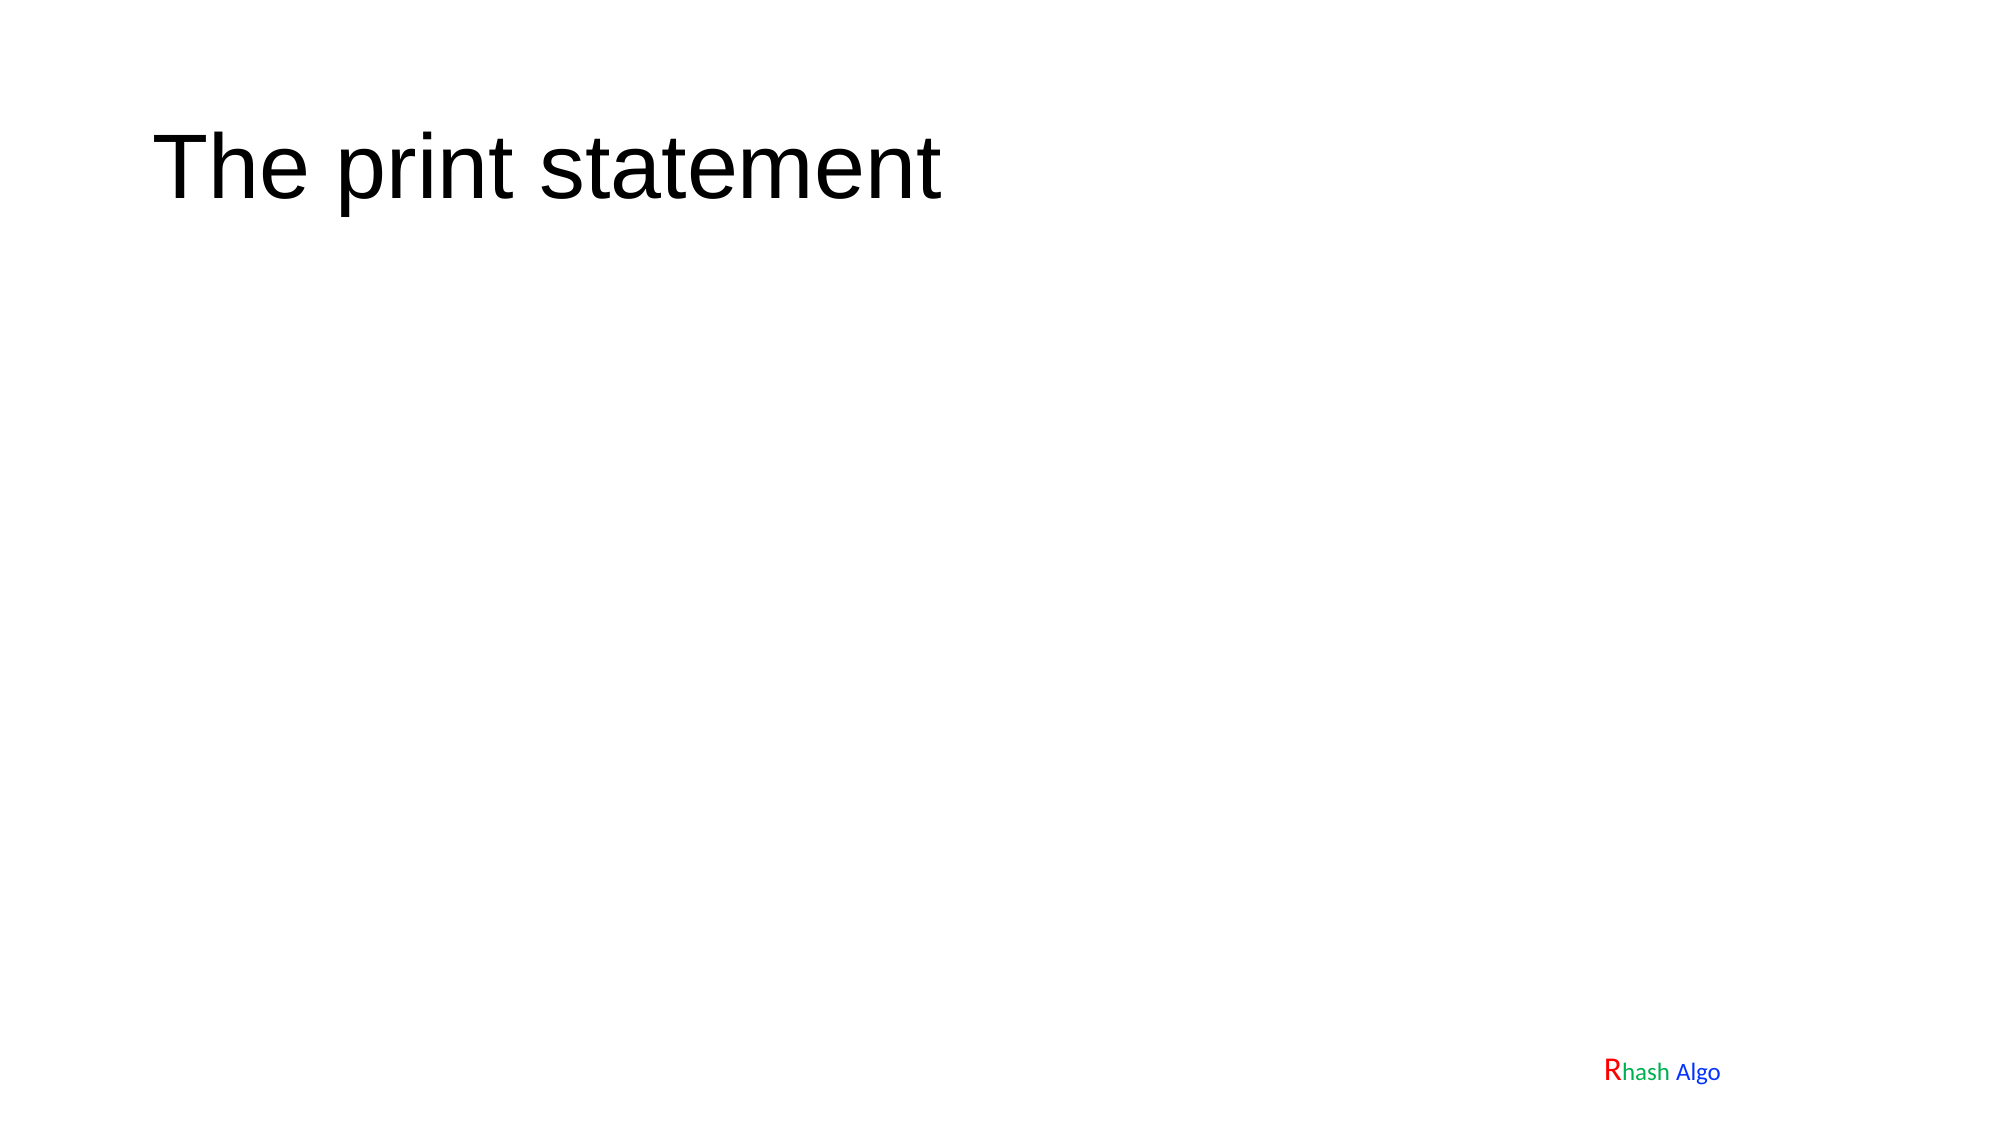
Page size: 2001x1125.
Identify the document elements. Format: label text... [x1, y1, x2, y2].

footer Rhash Algo [1325, 1037, 2000, 1097]
title The print statement [137, 59, 1863, 278]
